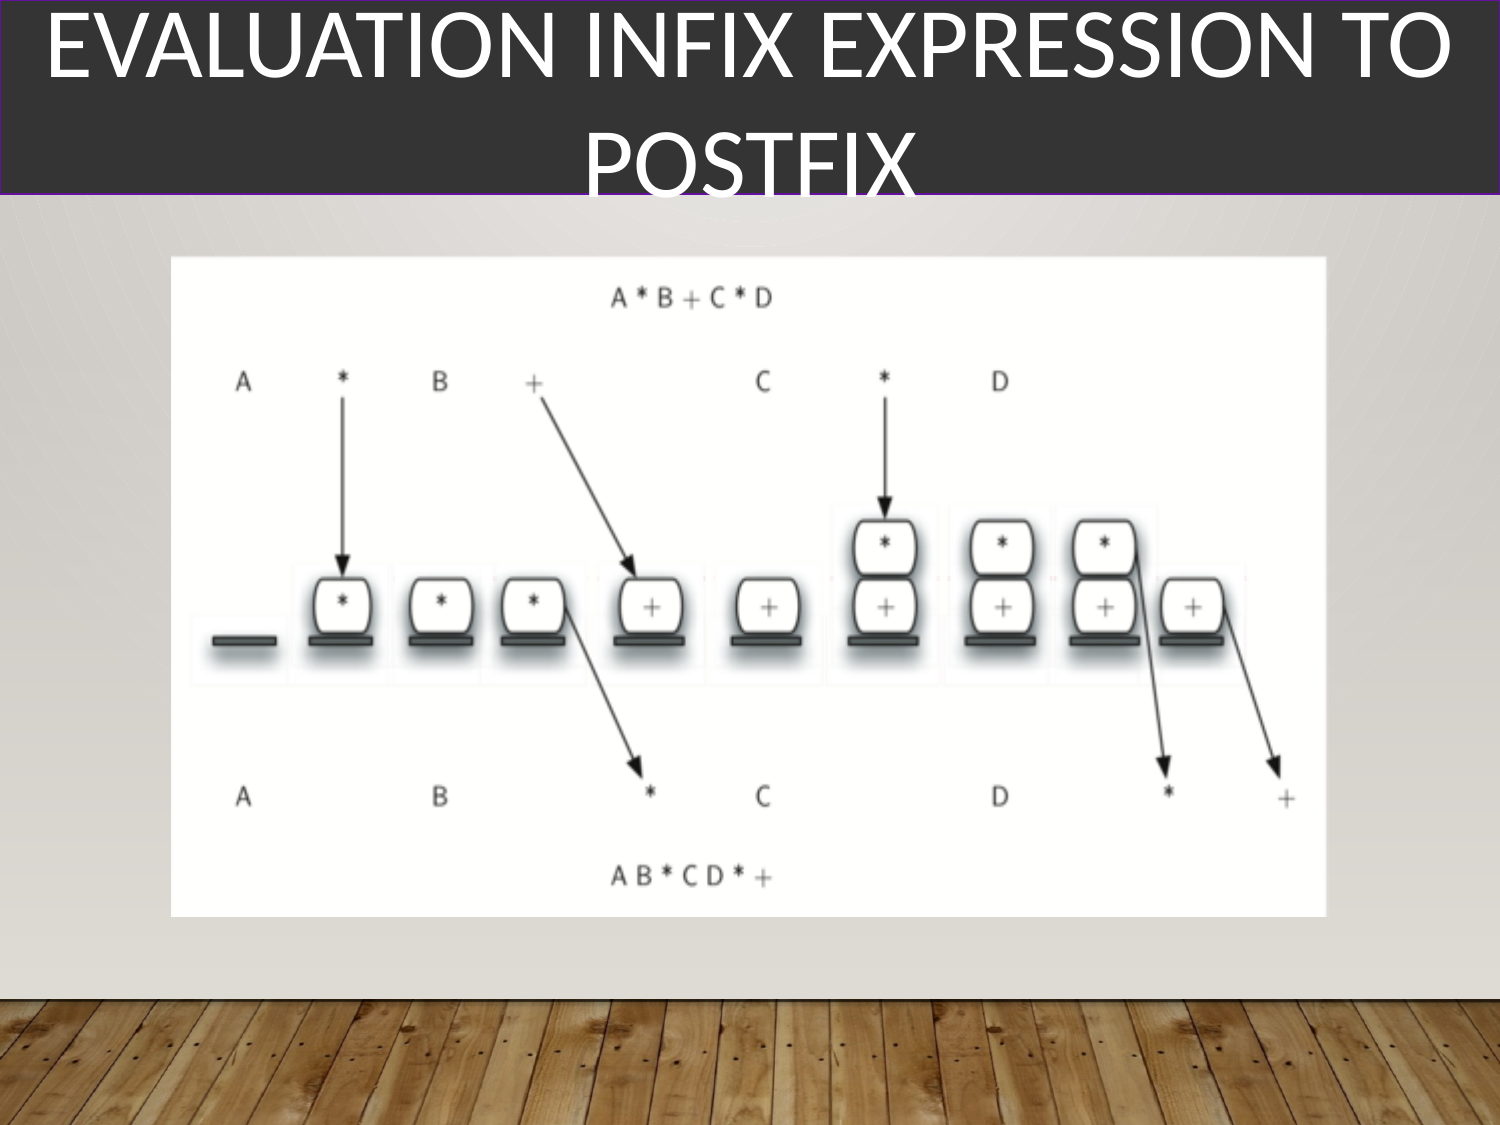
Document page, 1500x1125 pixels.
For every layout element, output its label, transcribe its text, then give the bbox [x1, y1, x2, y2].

text_box EVALUATION INFIX EXPRESSION TO POSTFIX [0, 0, 1500, 195]
picture [170, 255, 1329, 918]
picture [0, 999, 1500, 1125]
